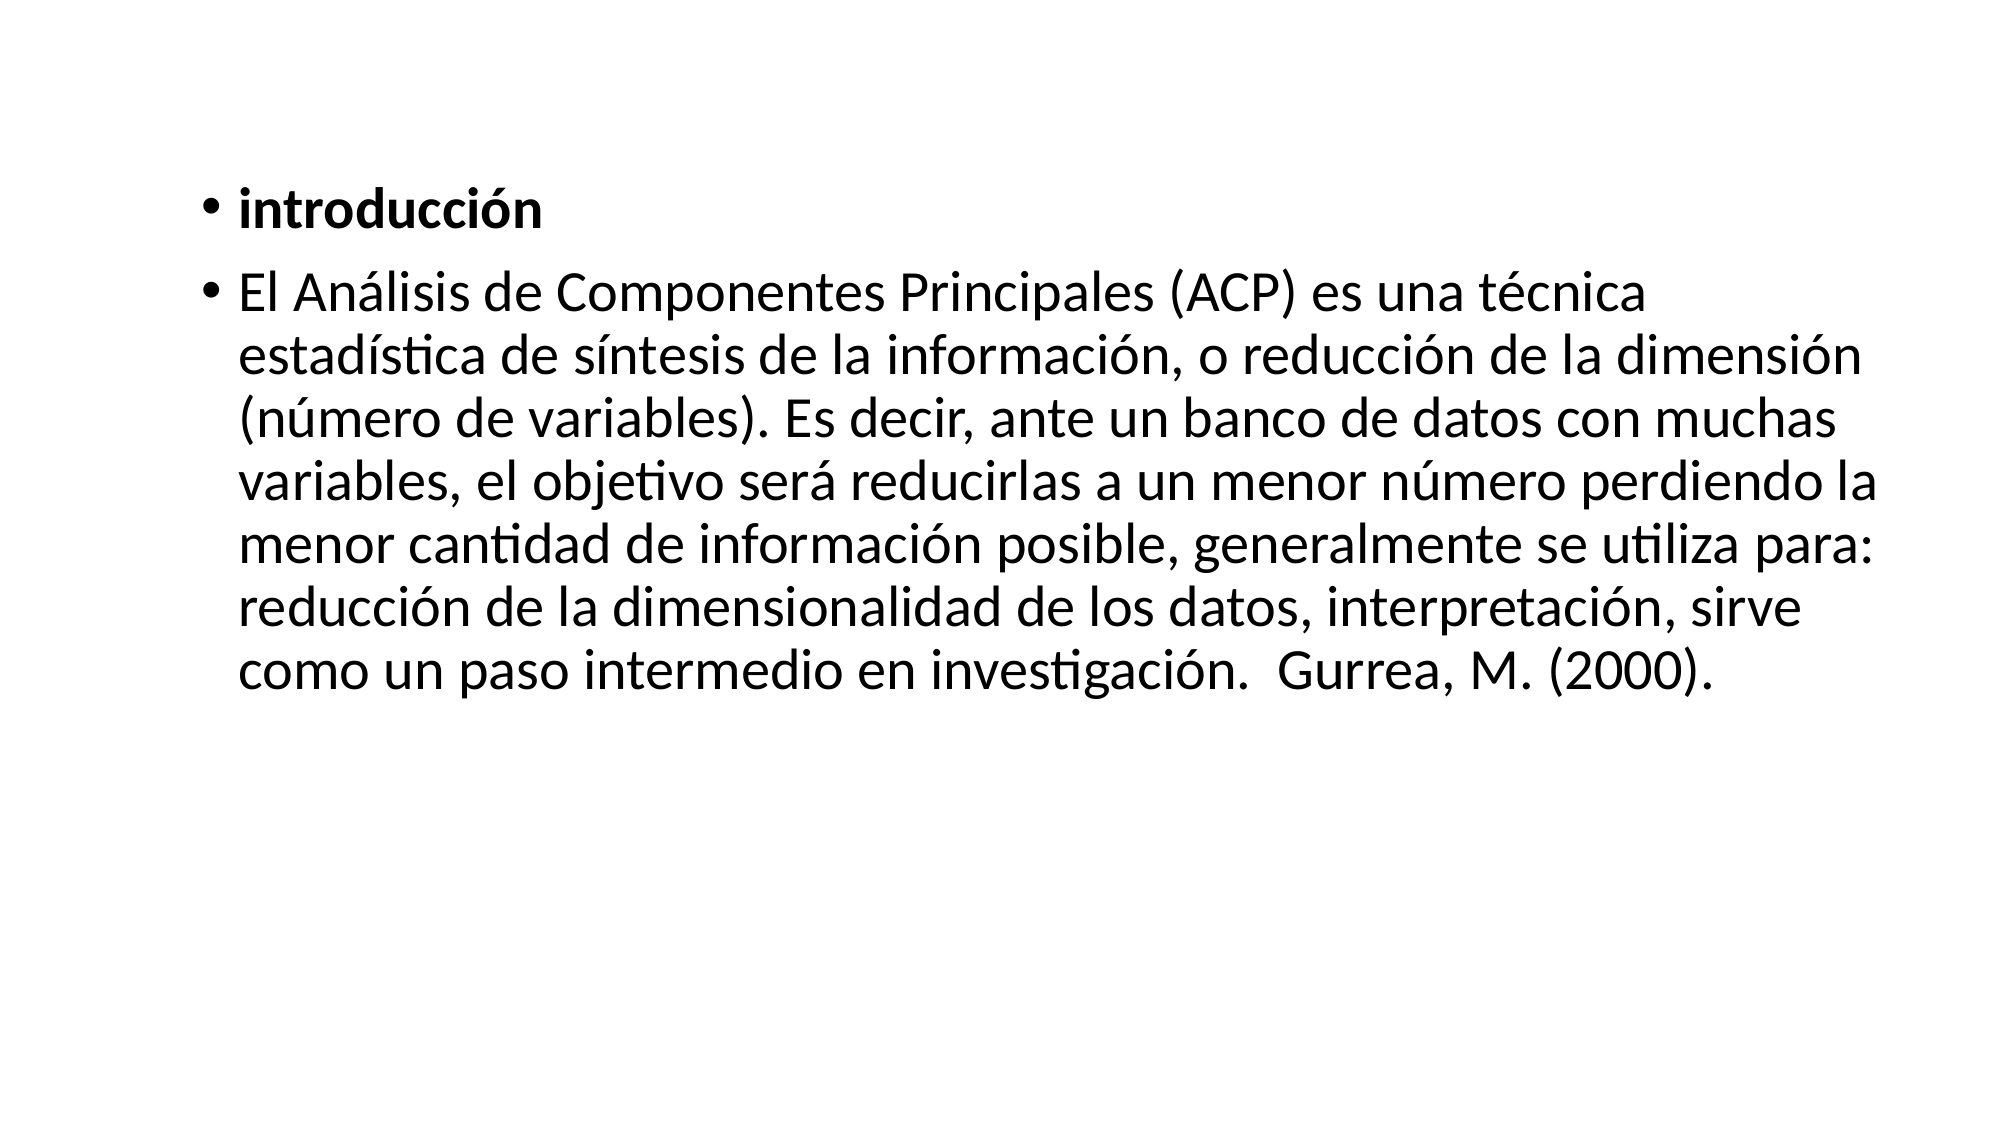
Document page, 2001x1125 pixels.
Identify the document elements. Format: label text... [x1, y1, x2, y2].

list introducción El Análisis de Componentes Principales (ACP) es una técnica estadística de síntesis de la información, o reducción de la dimensión (número de variables). Es decir, ante un banco de datos con muchas variables, el objetivo será reducirlas a un menor número perdiendo la menor cantidad de información posible, generalmente se utiliza para: reducción de la dimensionalidad de los datos, interpretación, sirve como un paso intermedio en investigación. Gurrea, M. (2000). [185, 170, 1911, 884]
